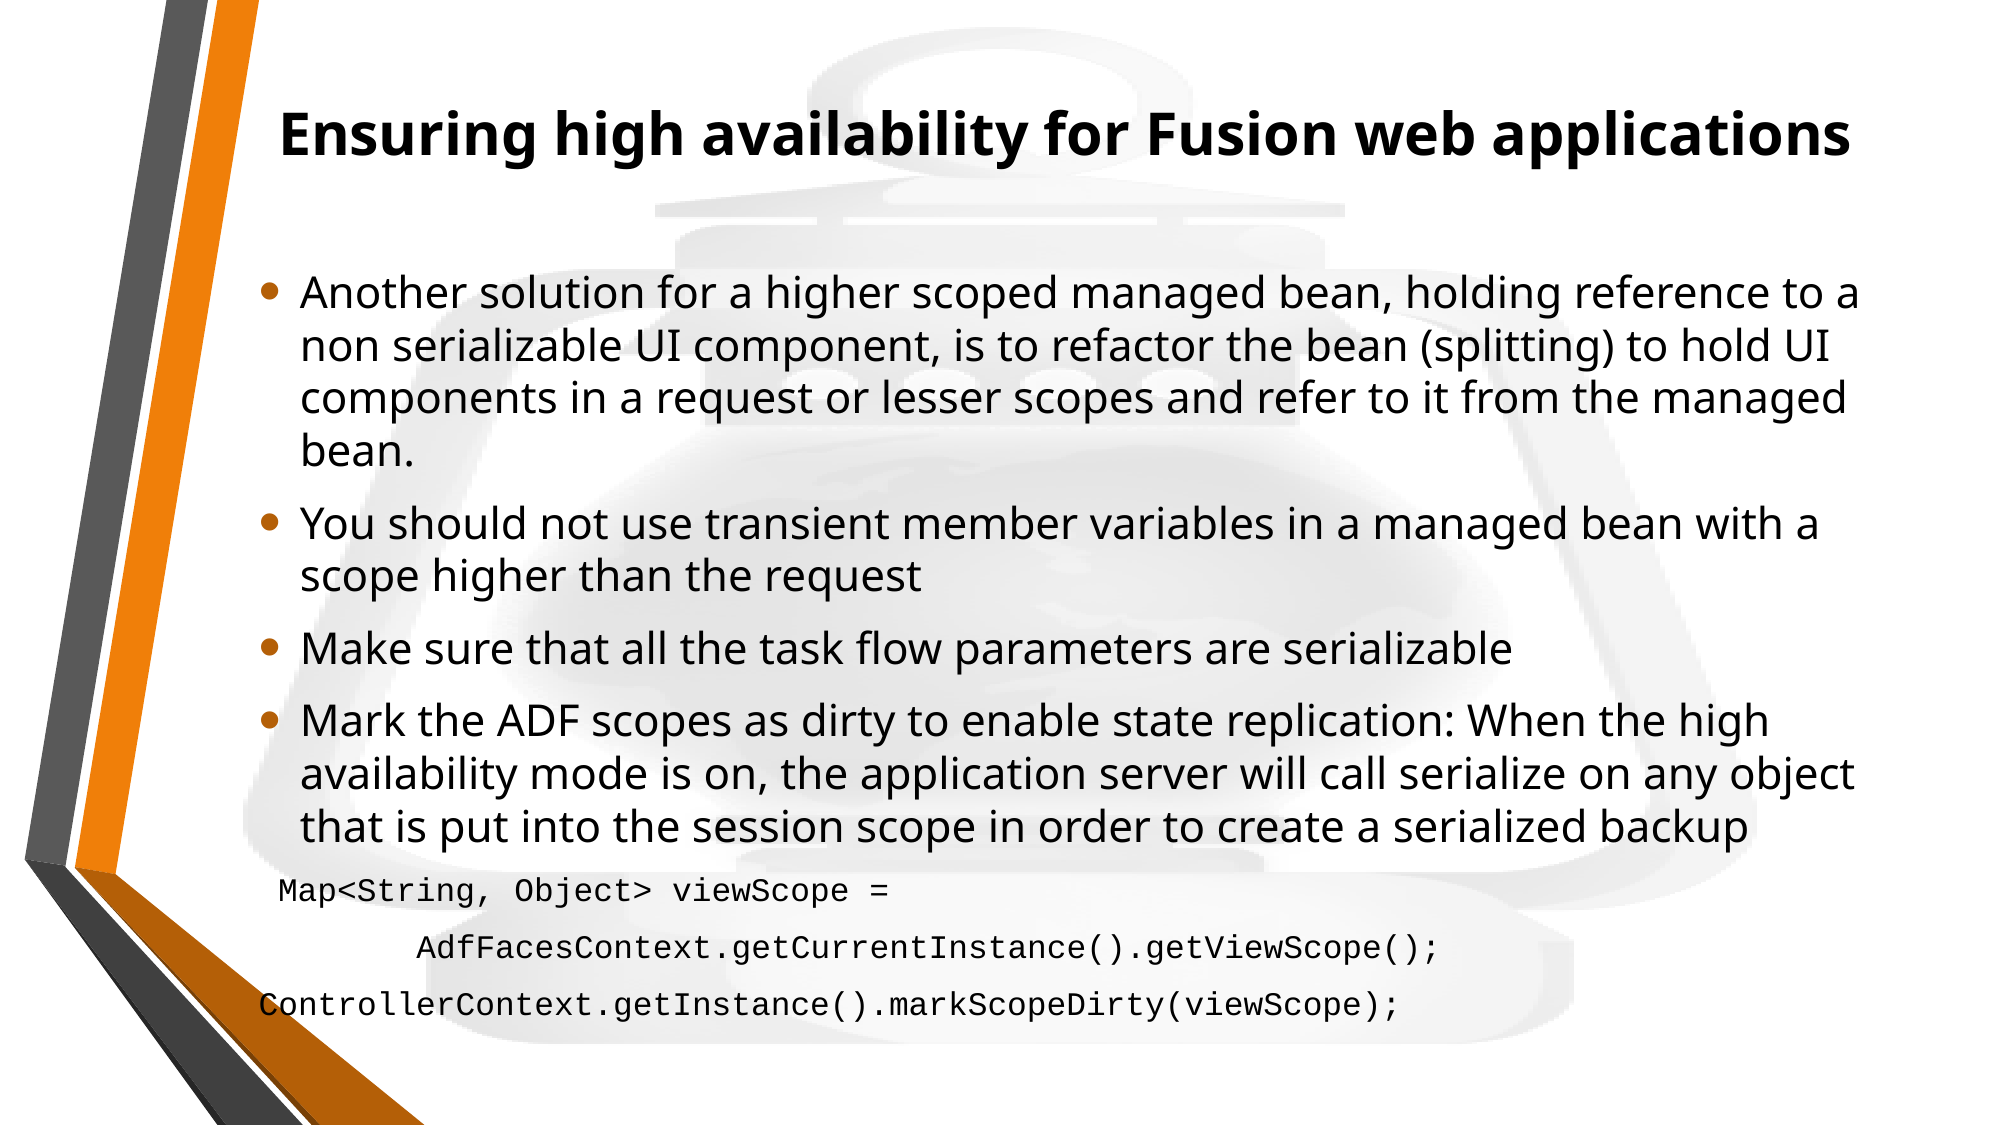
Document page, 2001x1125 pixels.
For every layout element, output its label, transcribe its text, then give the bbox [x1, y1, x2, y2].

list Another solution for a higher scoped managed bean, holding reference to a non serializable UI component, is to refactor the bean (splitting) to hold UI components in a request or lesser scopes and refer to it from the managed bean. You should not use transient member variables in a managed bean with a scope higher than the request Make sure that all the task flow parameters are serializable Mark the ADF scopes as dirty to enable state replication: When the high availability mode is on, the application server will call serialize on any object that is put into the session scope in order to create a serialized backup Map<String, Object> viewScope = AdfFacesContext.getCurrentInstance().getViewScope(); ControllerContext.getInstance().markScopeDirty(viewScope); [243, 226, 1887, 1061]
title Ensuring high availability for Fusion web applications [243, 54, 1887, 210]
